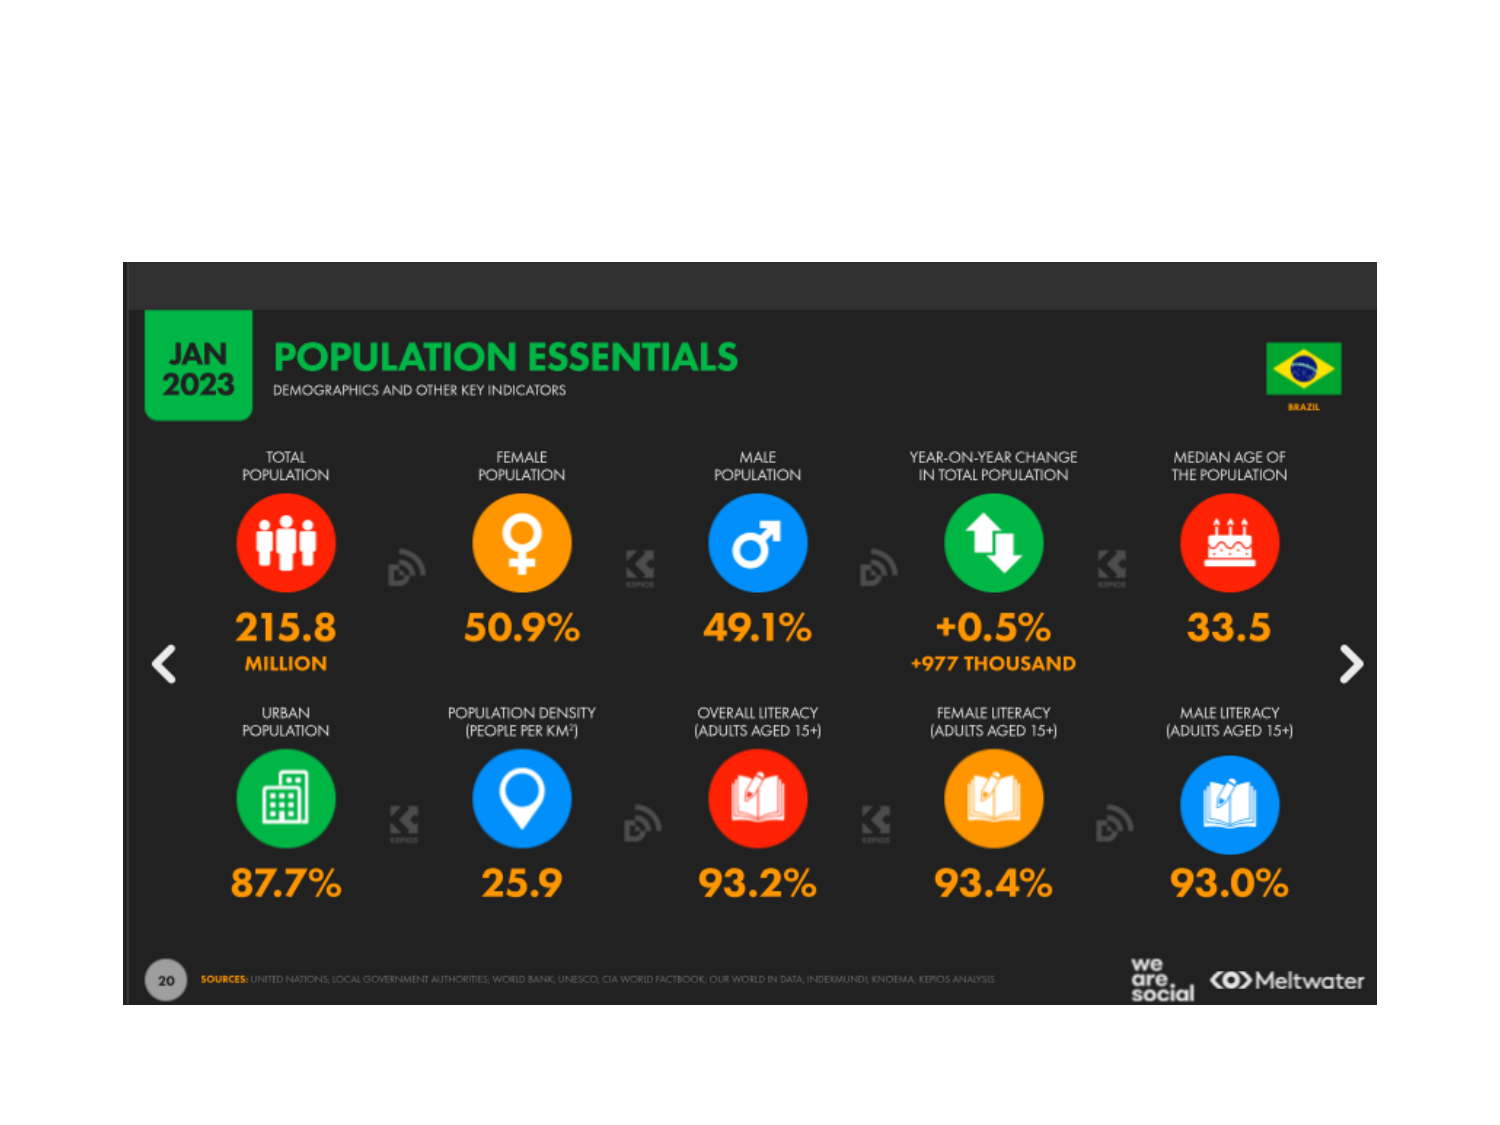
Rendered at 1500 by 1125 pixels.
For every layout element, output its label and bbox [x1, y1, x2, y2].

list [123, 262, 1377, 1006]
